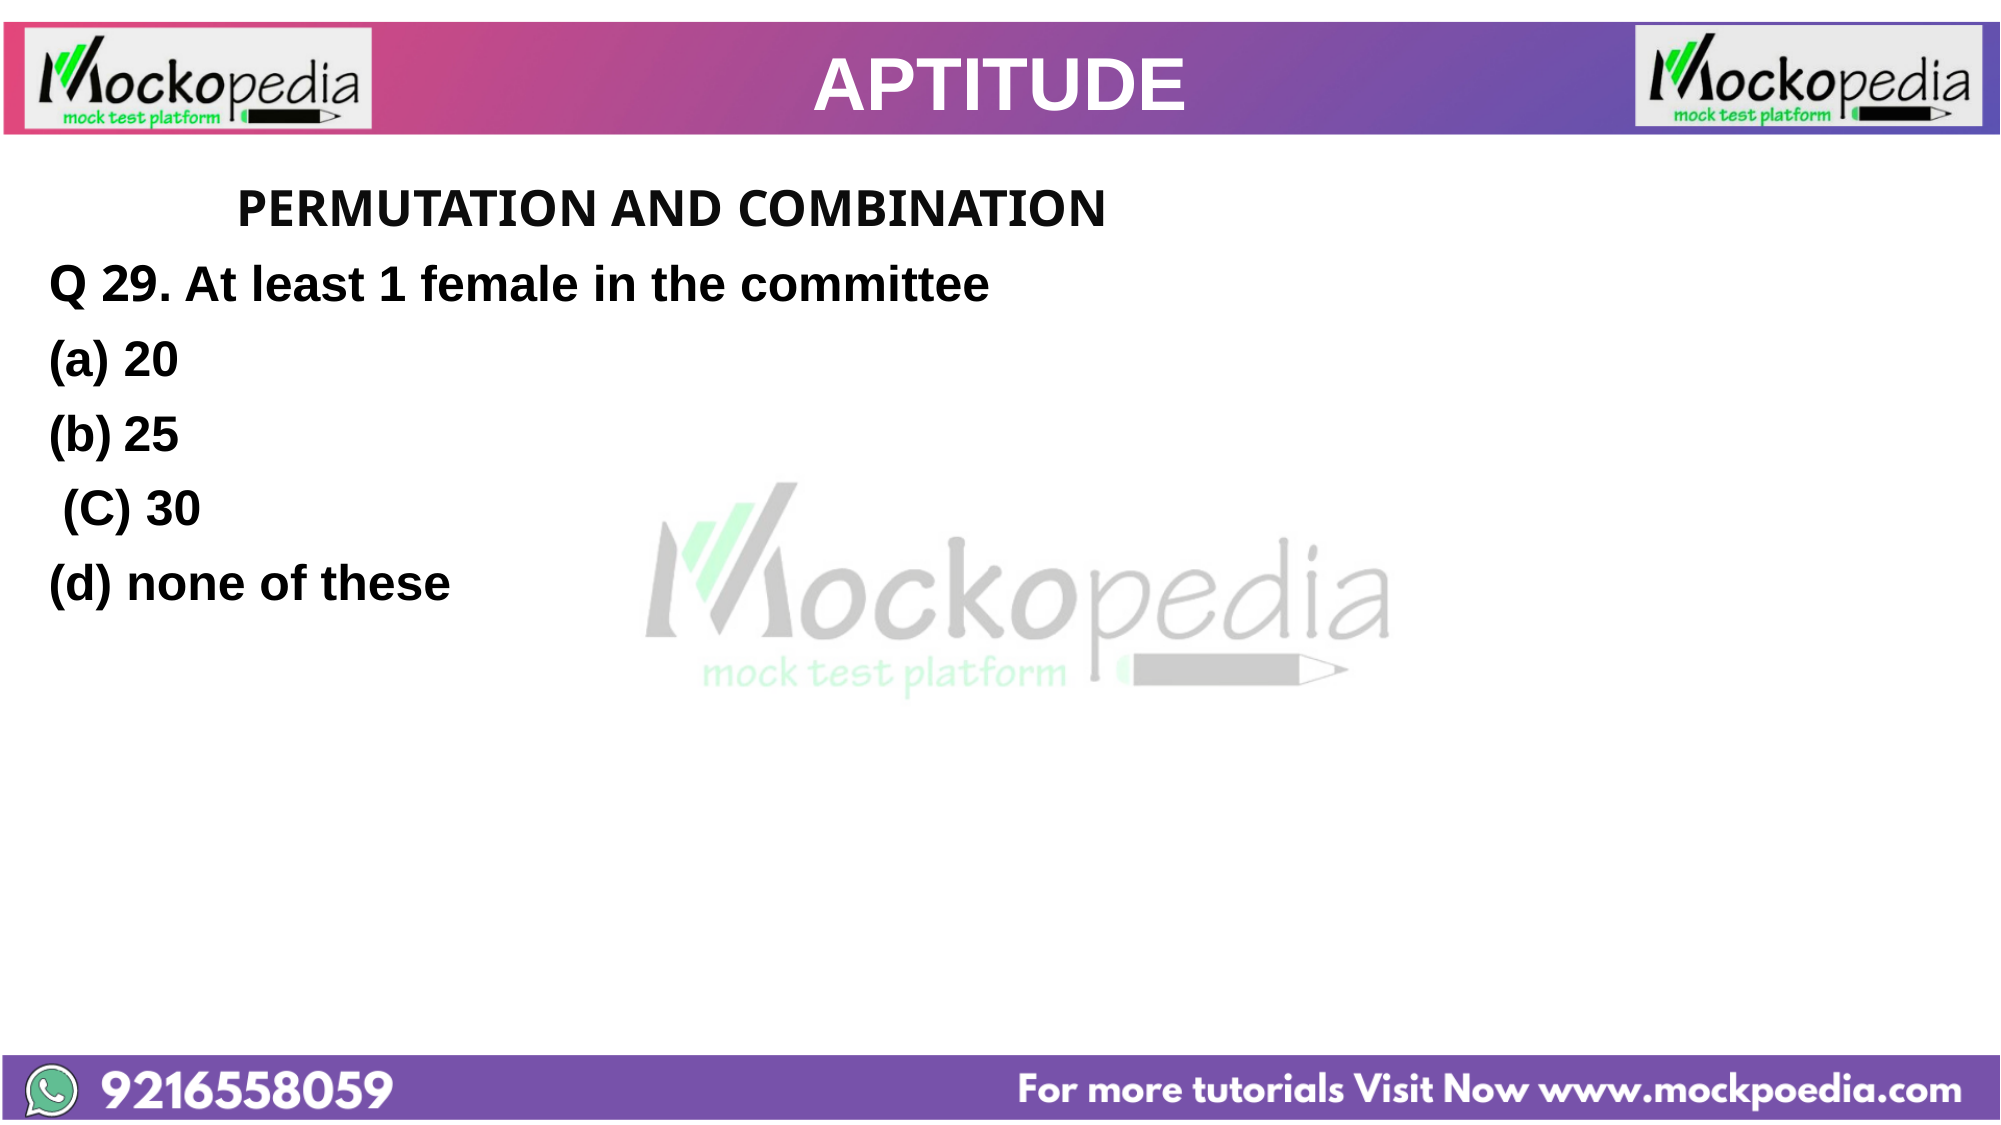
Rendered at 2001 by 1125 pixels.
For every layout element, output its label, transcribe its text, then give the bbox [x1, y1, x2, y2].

list PERMUTATION AND COMBINATION Q 29. At least 1 female in the committee 20 25 (C) 30 (d) none of these [33, 175, 1959, 1053]
picture [0, 0, 2000, 1125]
title APTITUDE [41, 31, 1959, 142]
